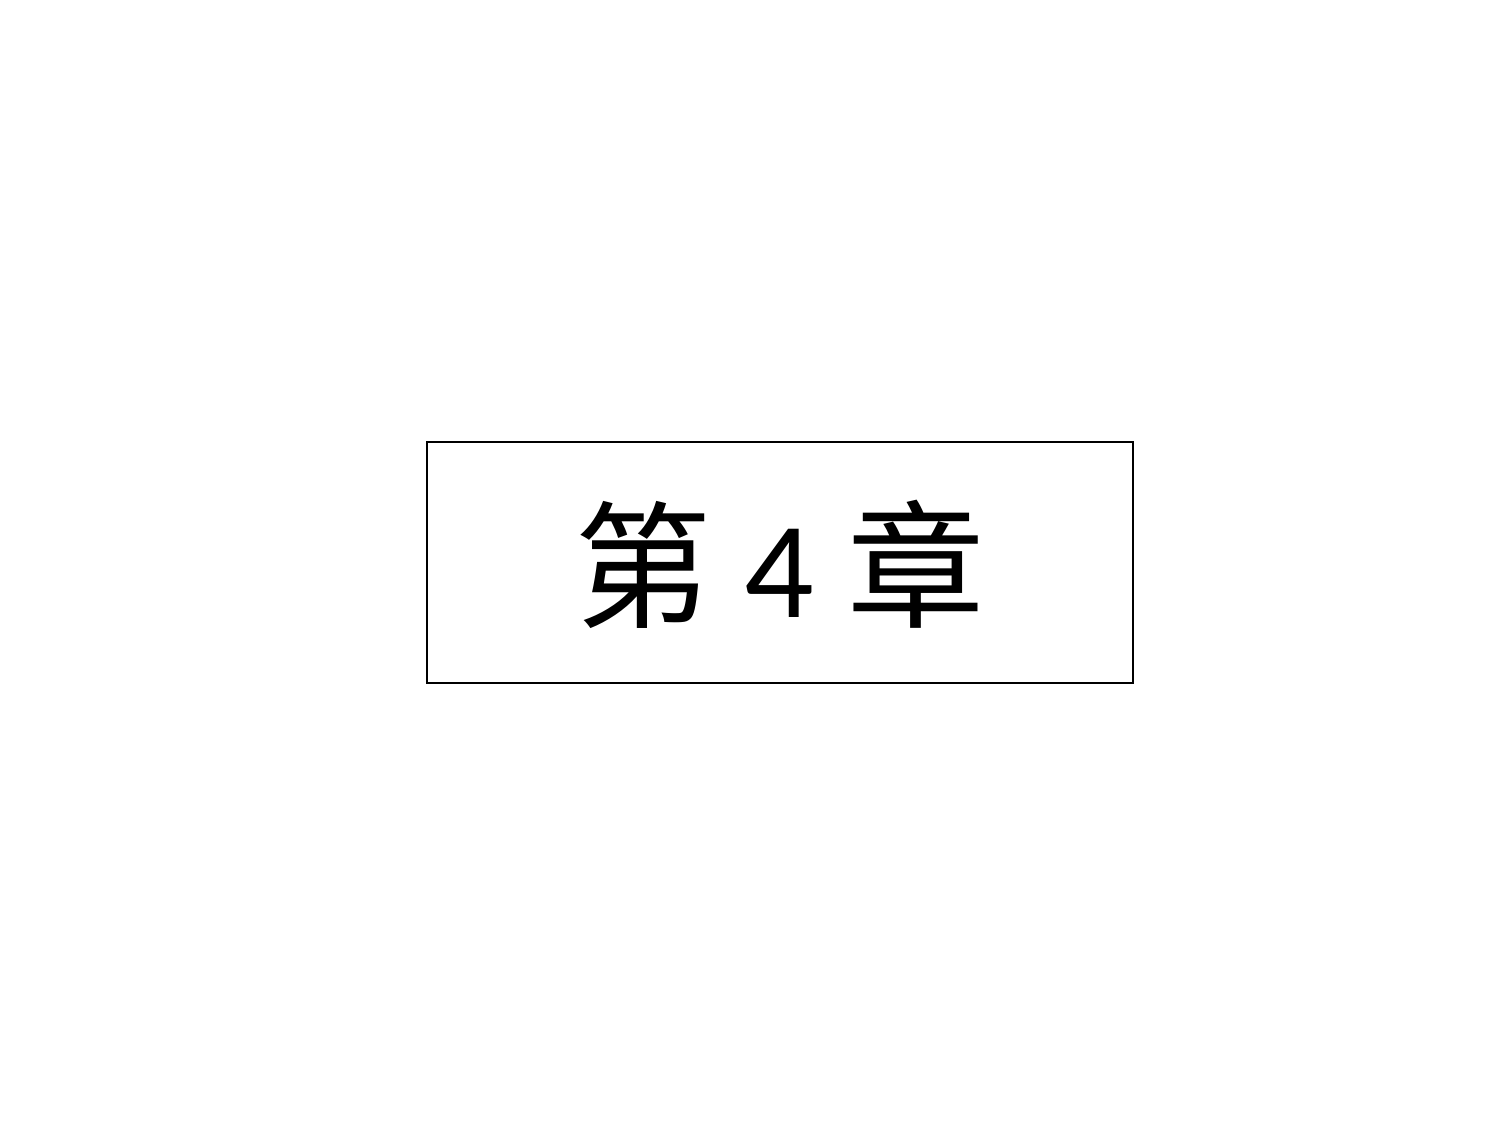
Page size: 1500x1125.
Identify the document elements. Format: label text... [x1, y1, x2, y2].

text_box 第4章 [426, 441, 1134, 684]
